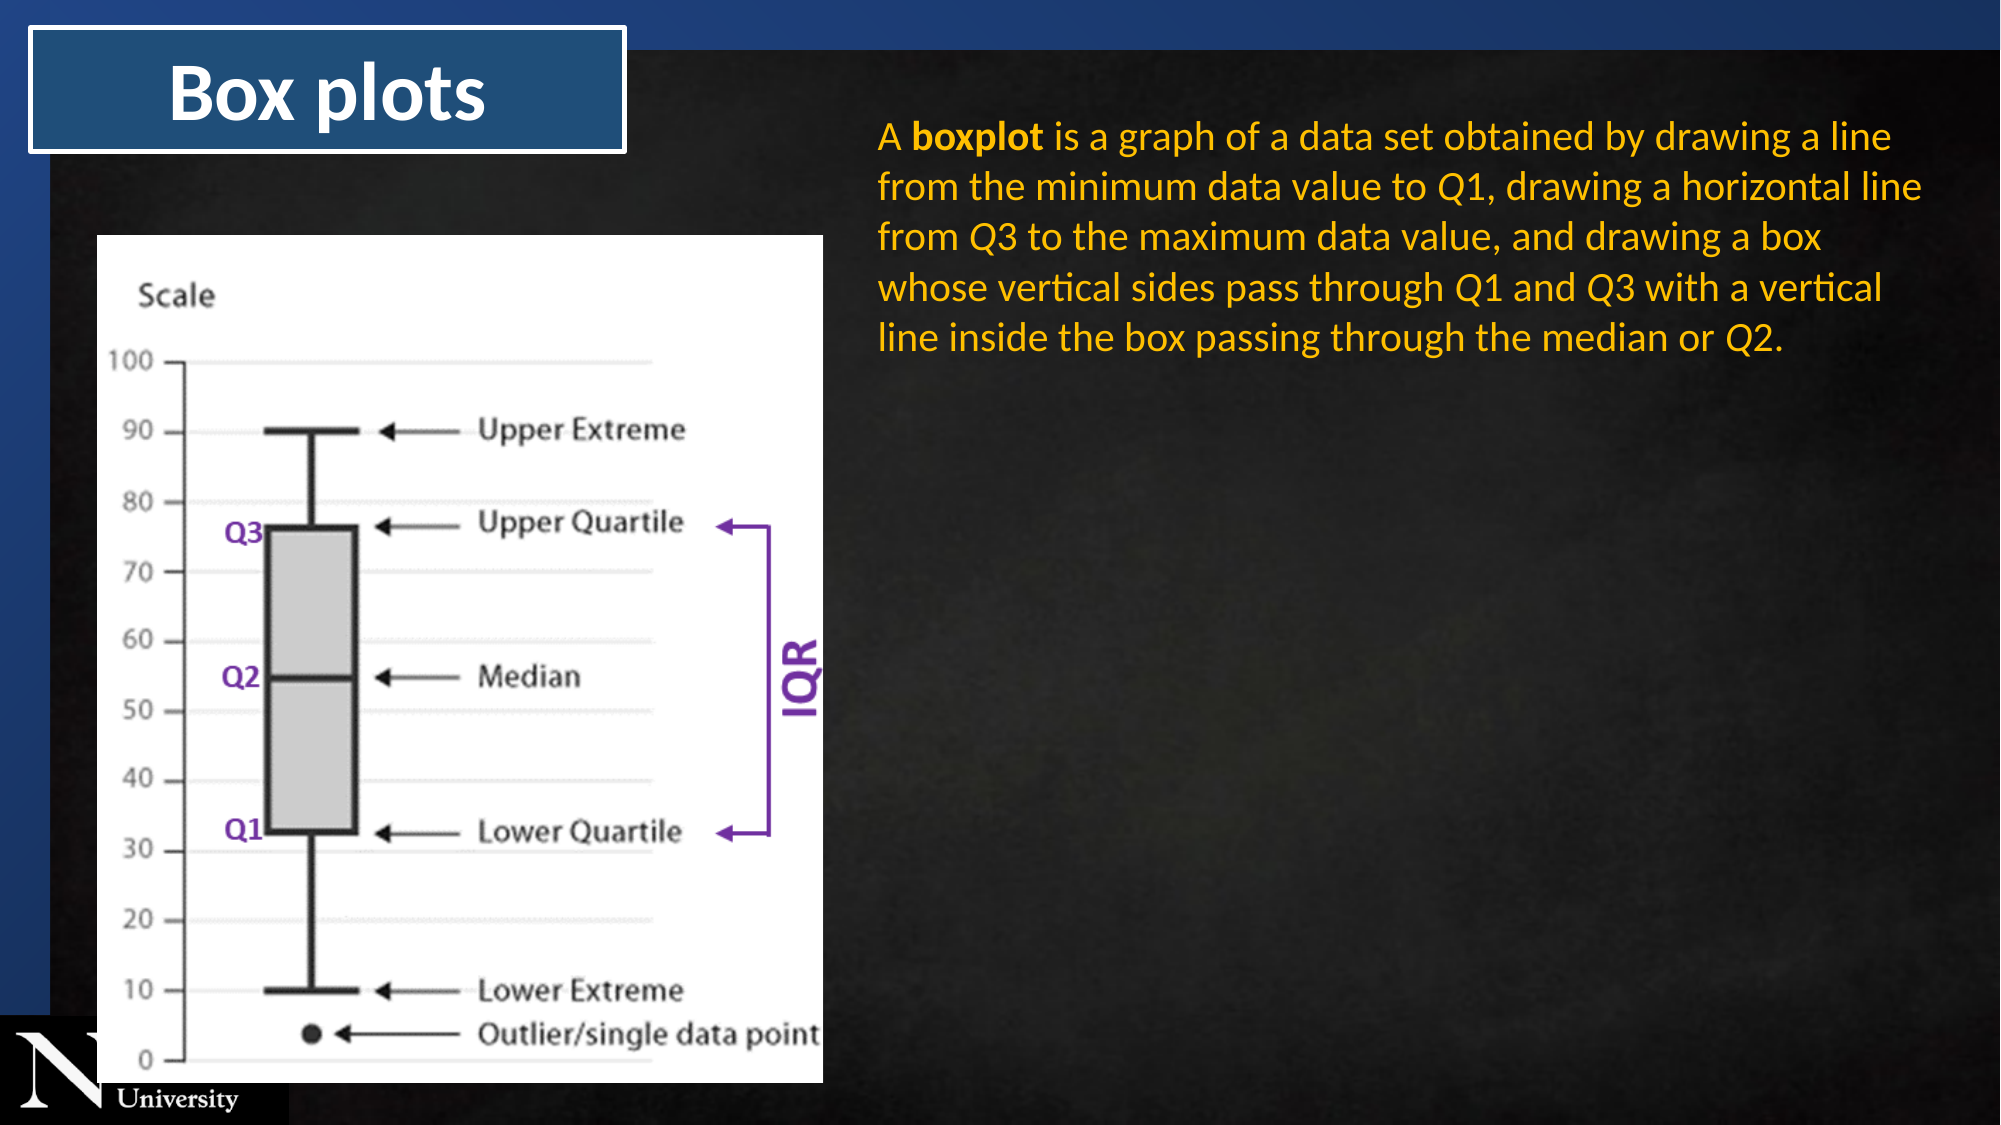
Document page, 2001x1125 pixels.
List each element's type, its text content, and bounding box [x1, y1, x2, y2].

text_box [49, 0, 2000, 51]
text_box A boxplot is a graph of a data set obtained by drawing a line from the minimum data value to Q1, drawing a horizontal line from Q3 to the maximum data value, and drawing a box whose vertical sides pass through Q1 and Q3 with a vertical line inside the box passing through the median or Q2. [862, 101, 1952, 367]
text_box [0, 0, 51, 1016]
picture [0, 51, 2000, 1125]
text_box Box plots [30, 27, 625, 152]
